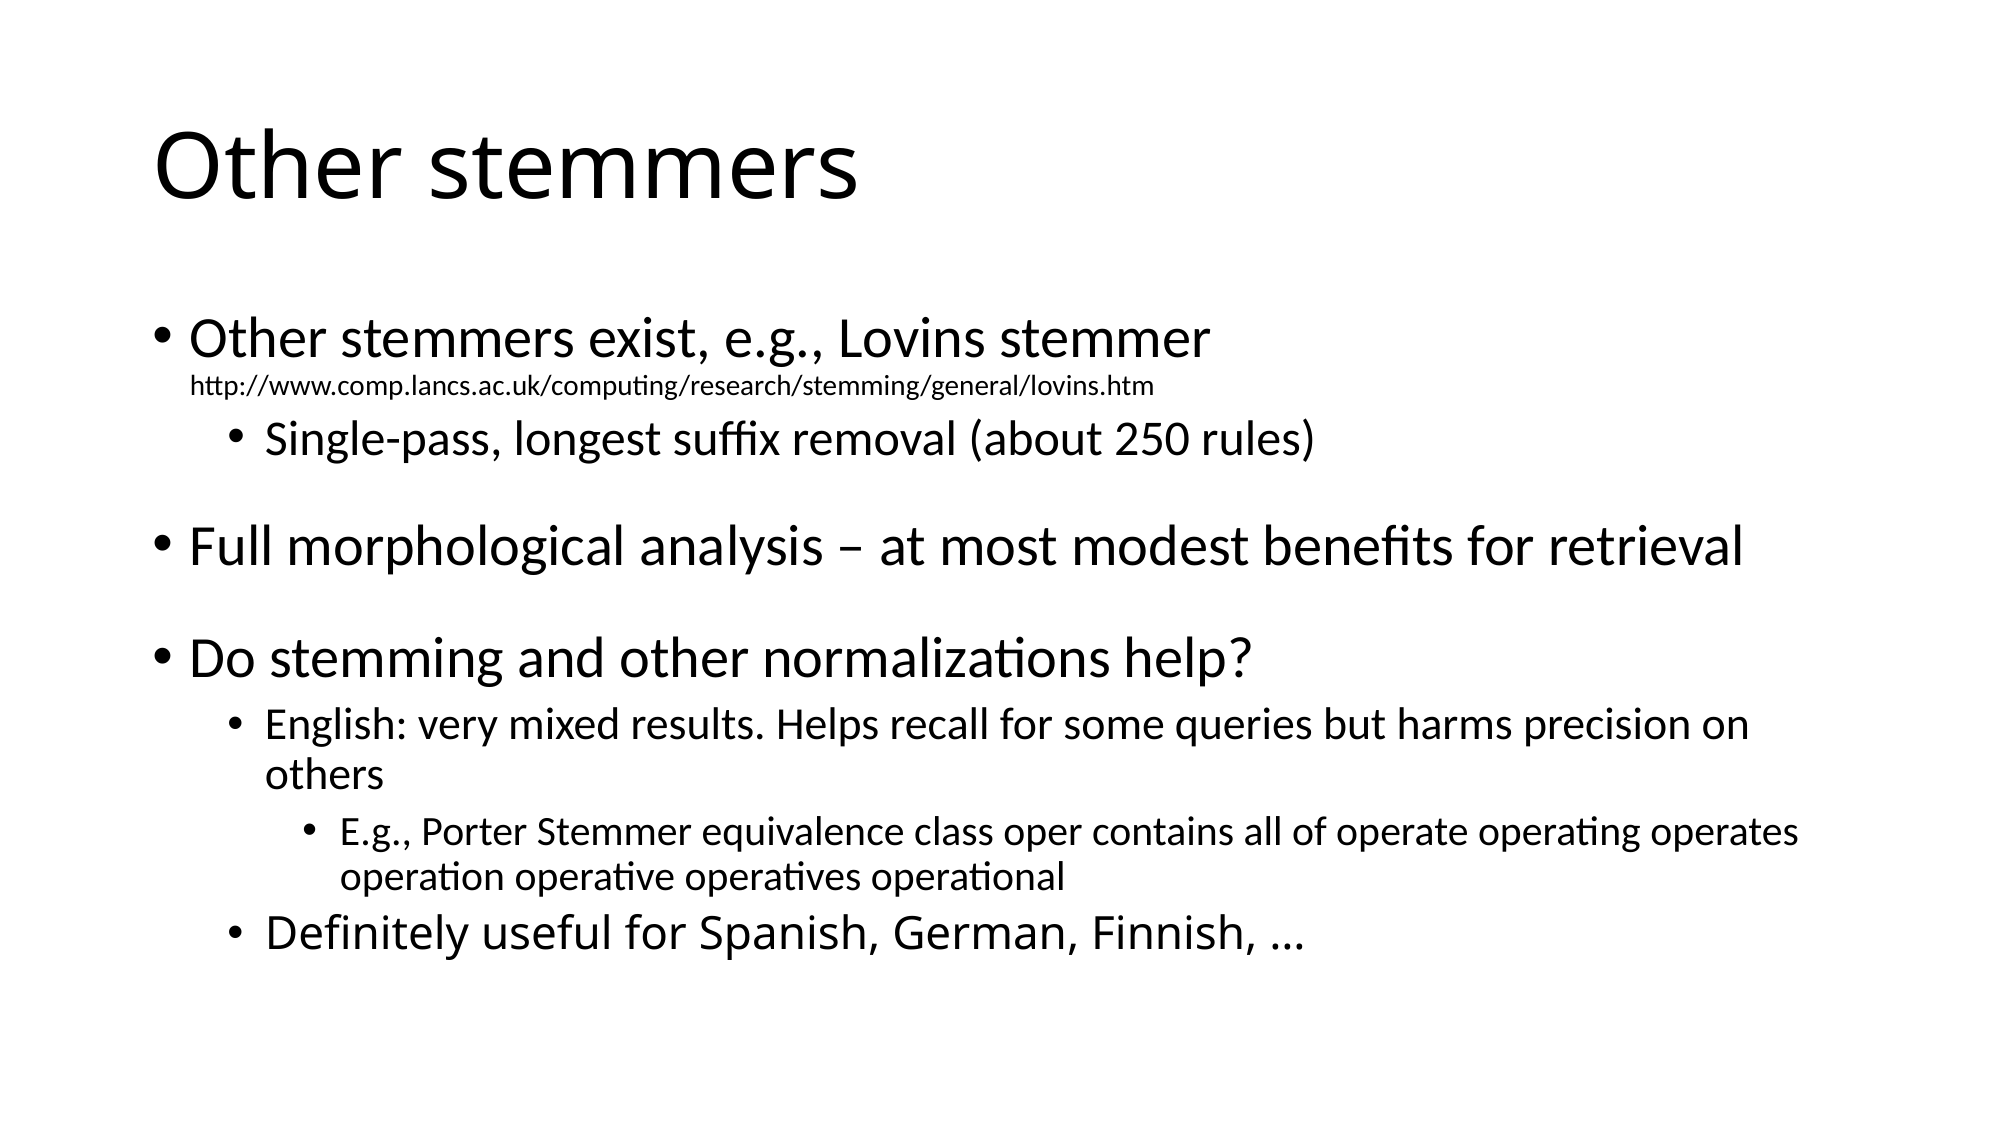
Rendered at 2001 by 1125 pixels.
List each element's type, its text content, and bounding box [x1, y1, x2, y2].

list Other stemmers exist, e.g., Lovins stemmer http://www.comp.lancs.ac.uk/computing/research/stemming/general/lovins.htm Single-pass, longest suffix removal (about 250 rules) Full morphological analysis – at most modest benefits for retrieval Do stemming and other normalizations help? English: very mixed results. Helps recall for some queries but harms precision on others E.g., Porter Stemmer equivalence class oper contains all of operate operating operates operation operative operatives operational Definitely useful for Spanish, German, Finnish, … [137, 299, 1863, 1014]
title Other stemmers [137, 59, 1863, 278]
